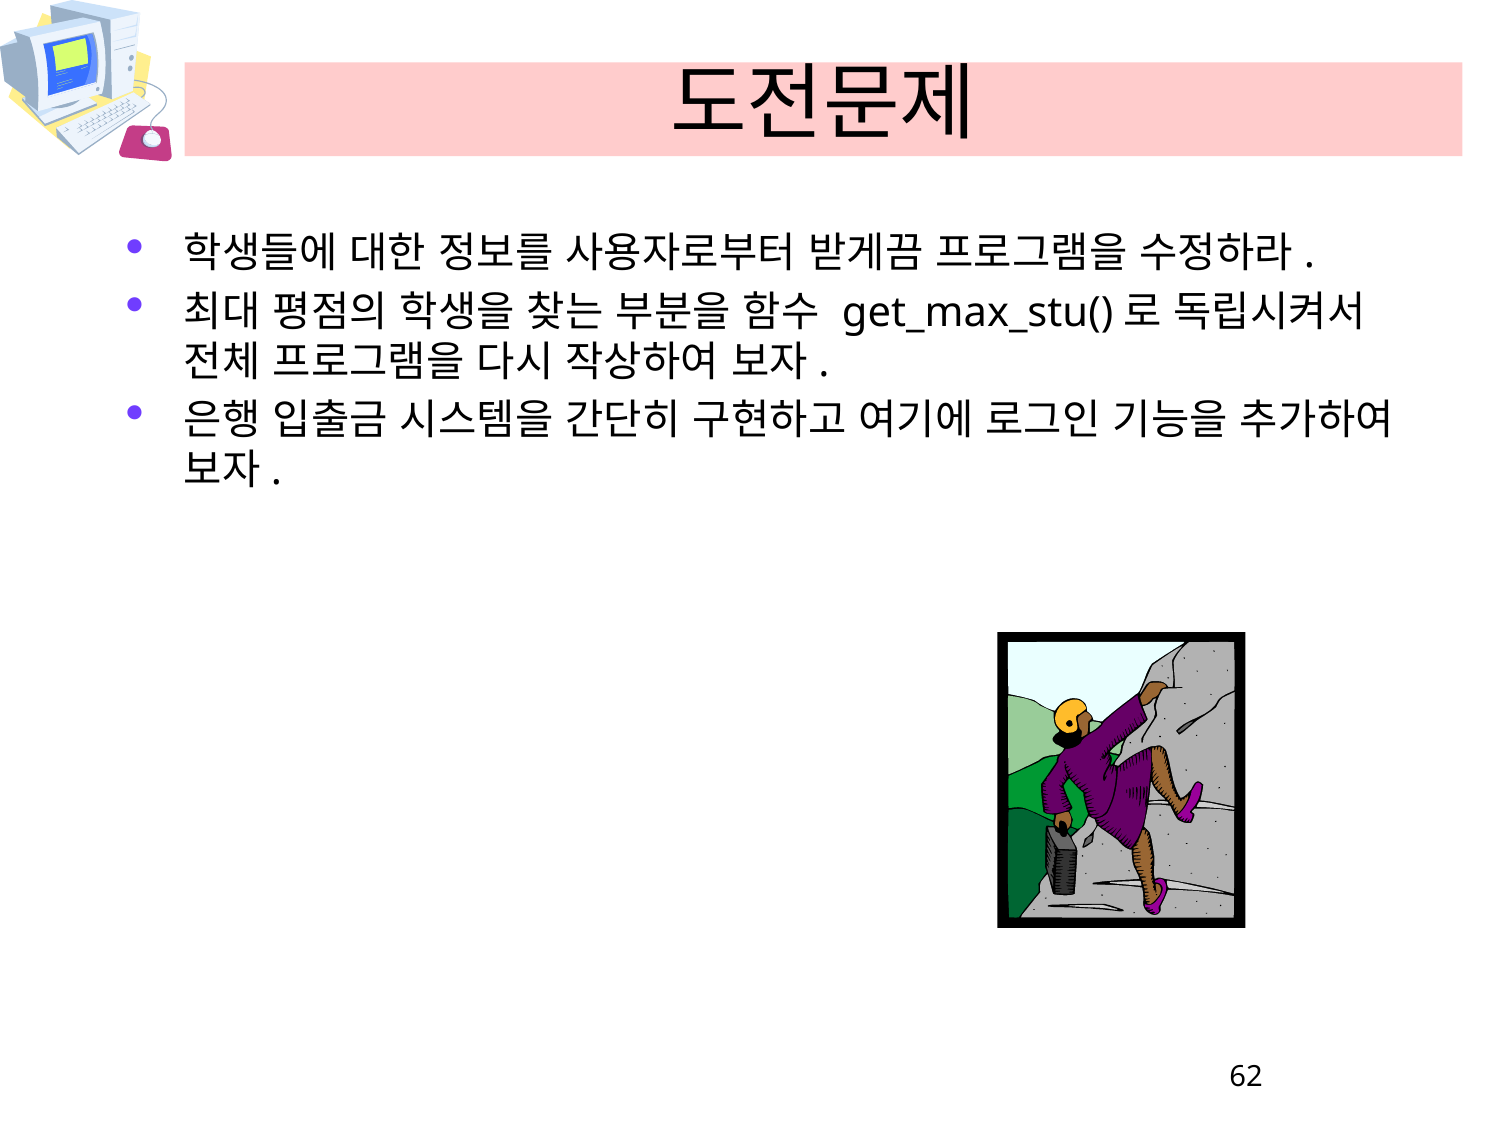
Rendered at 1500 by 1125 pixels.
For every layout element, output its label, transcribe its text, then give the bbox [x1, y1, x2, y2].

slide_number 62 [965, 1050, 1278, 1125]
picture [996, 631, 1246, 929]
list 학생들에 대한 정보를 사용자로부터 받게끔 프로그램을 수정하라. 최대 평점의 학생을 찾는 부분을 함수 get_max_stu()로 독립시켜서 전체 프로그램을 다시 작상하여 보자. 은행 입출금 시스템을 간단히 구현하고 여기에 로그인 기능을 추가하여 보자. [112, 218, 1460, 900]
title 도전문제 [184, 62, 1463, 157]
